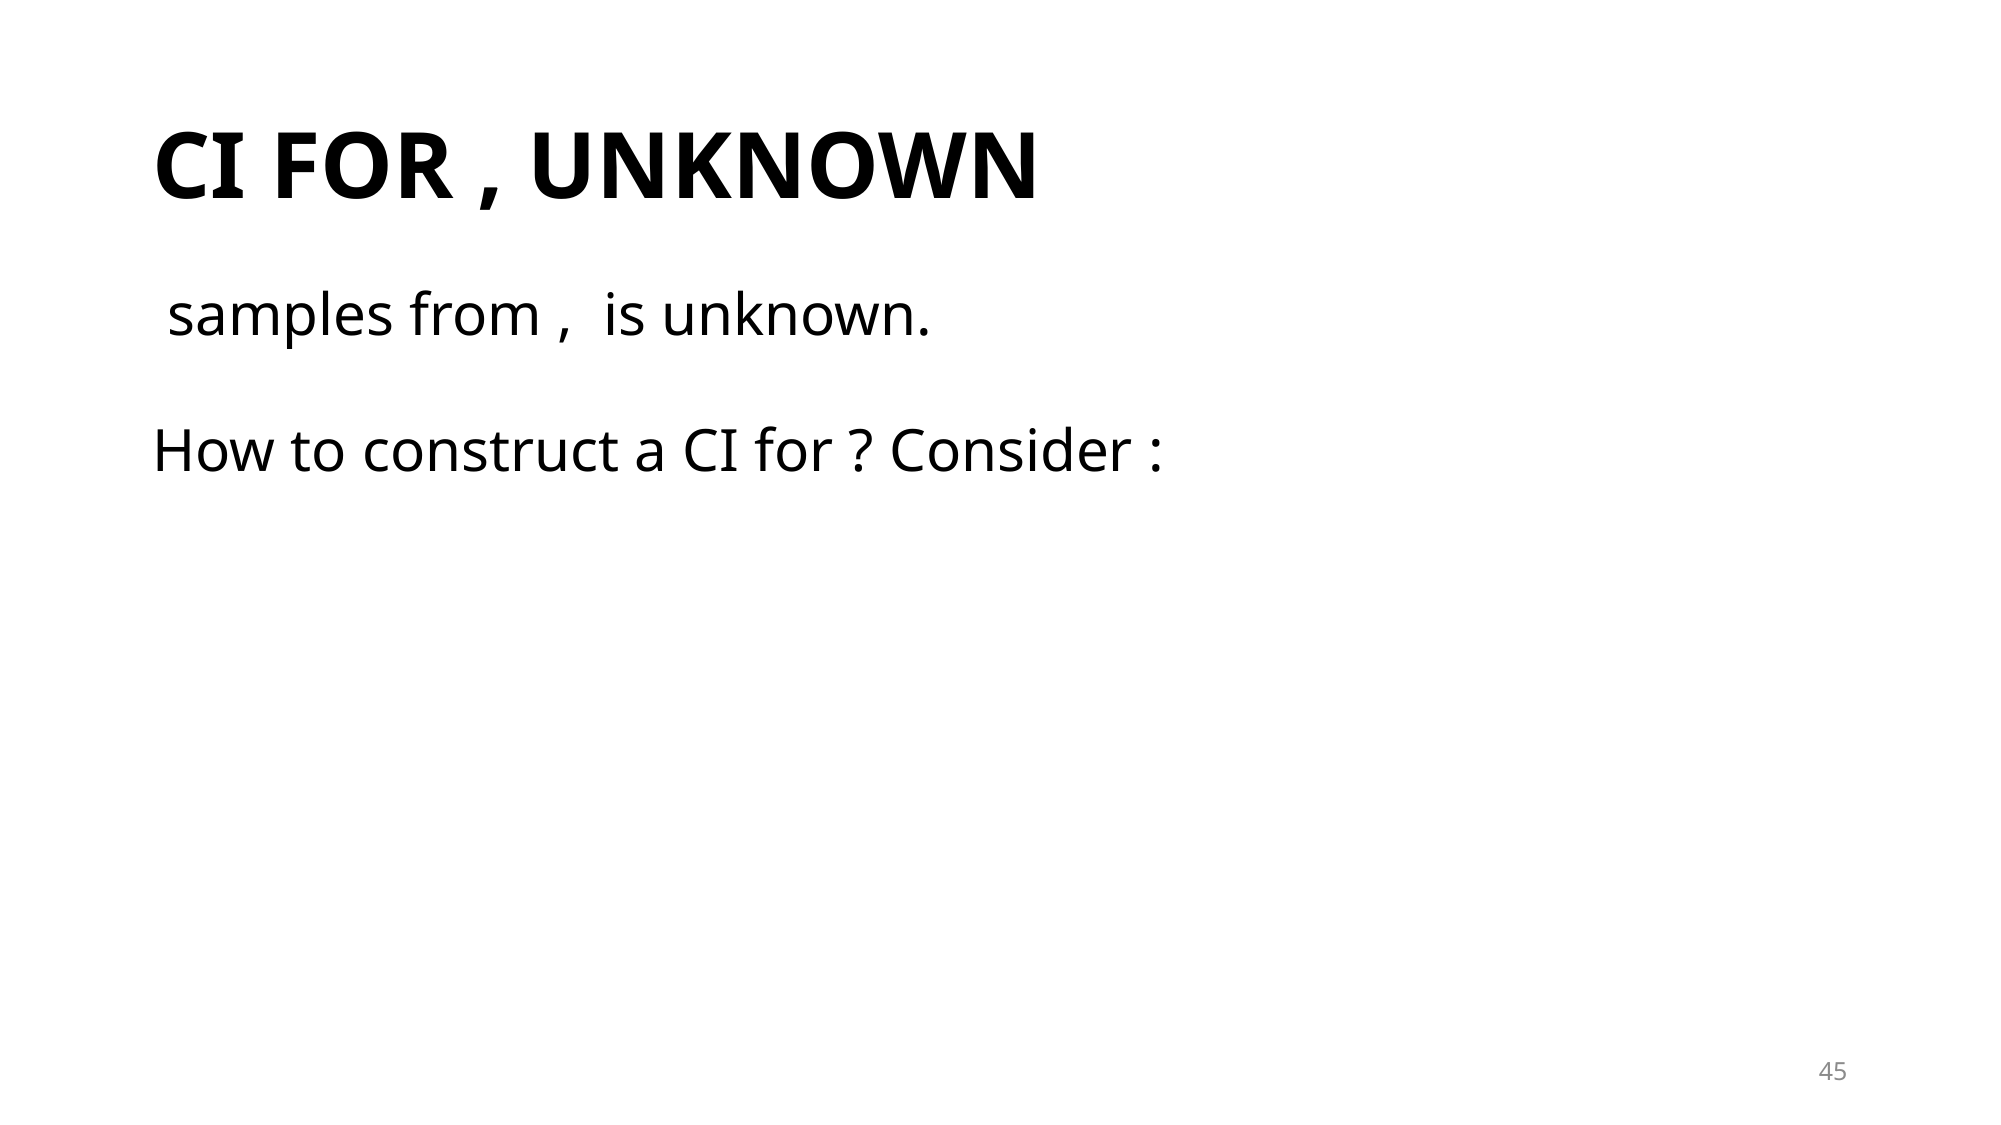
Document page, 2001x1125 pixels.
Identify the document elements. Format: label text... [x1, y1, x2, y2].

slide_number 45 [1412, 1042, 1863, 1103]
